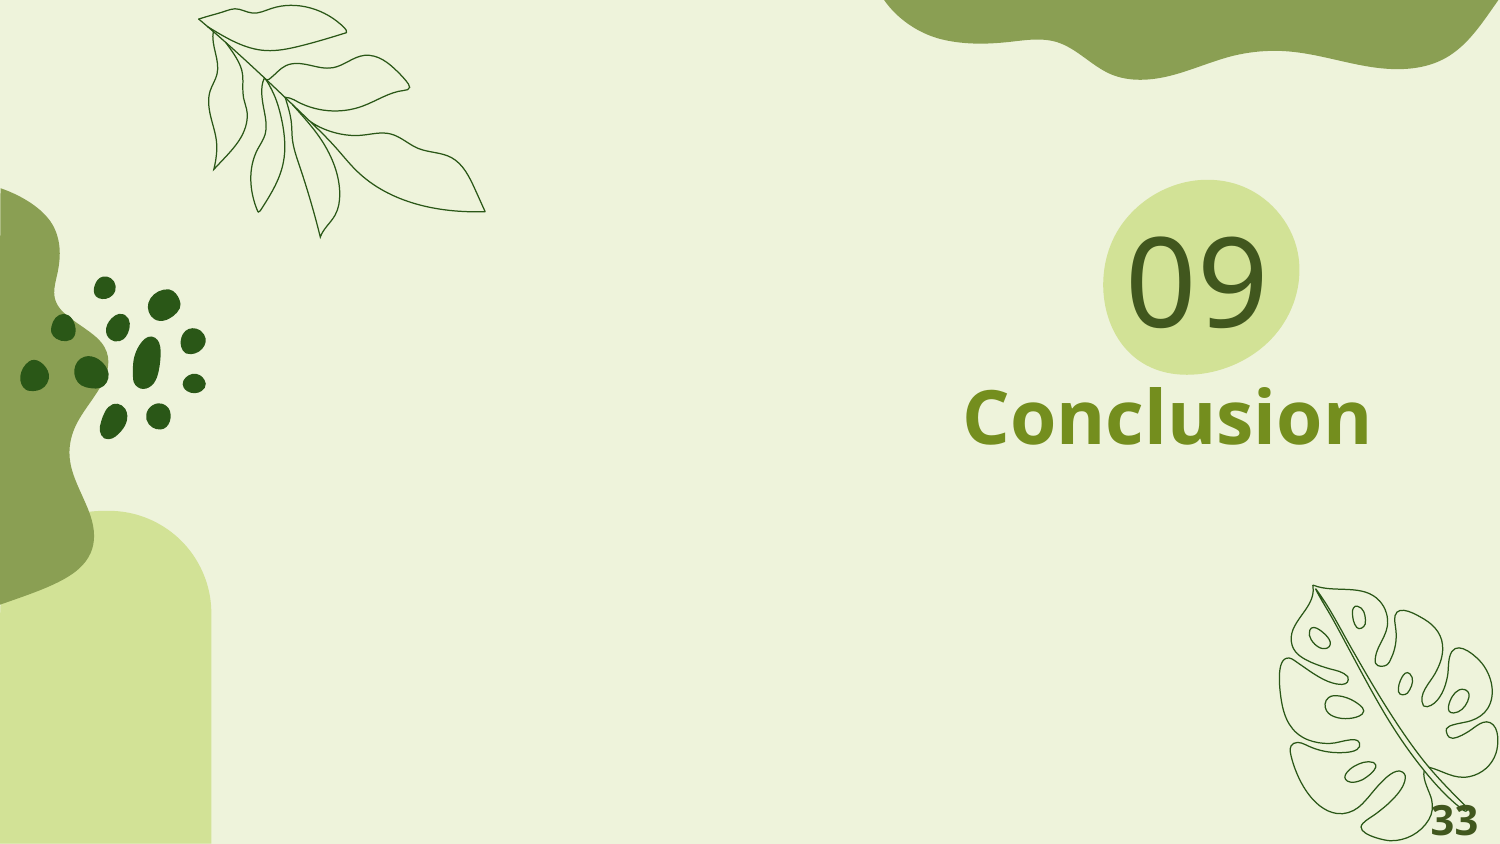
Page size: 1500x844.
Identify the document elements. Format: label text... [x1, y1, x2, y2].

title Conclusion [631, 381, 1388, 476]
text_box [1129, 179, 1281, 215]
title 09 [1084, 215, 1310, 339]
text_box [1118, 339, 1272, 375]
slide_number ‹#› [1403, 779, 1494, 844]
